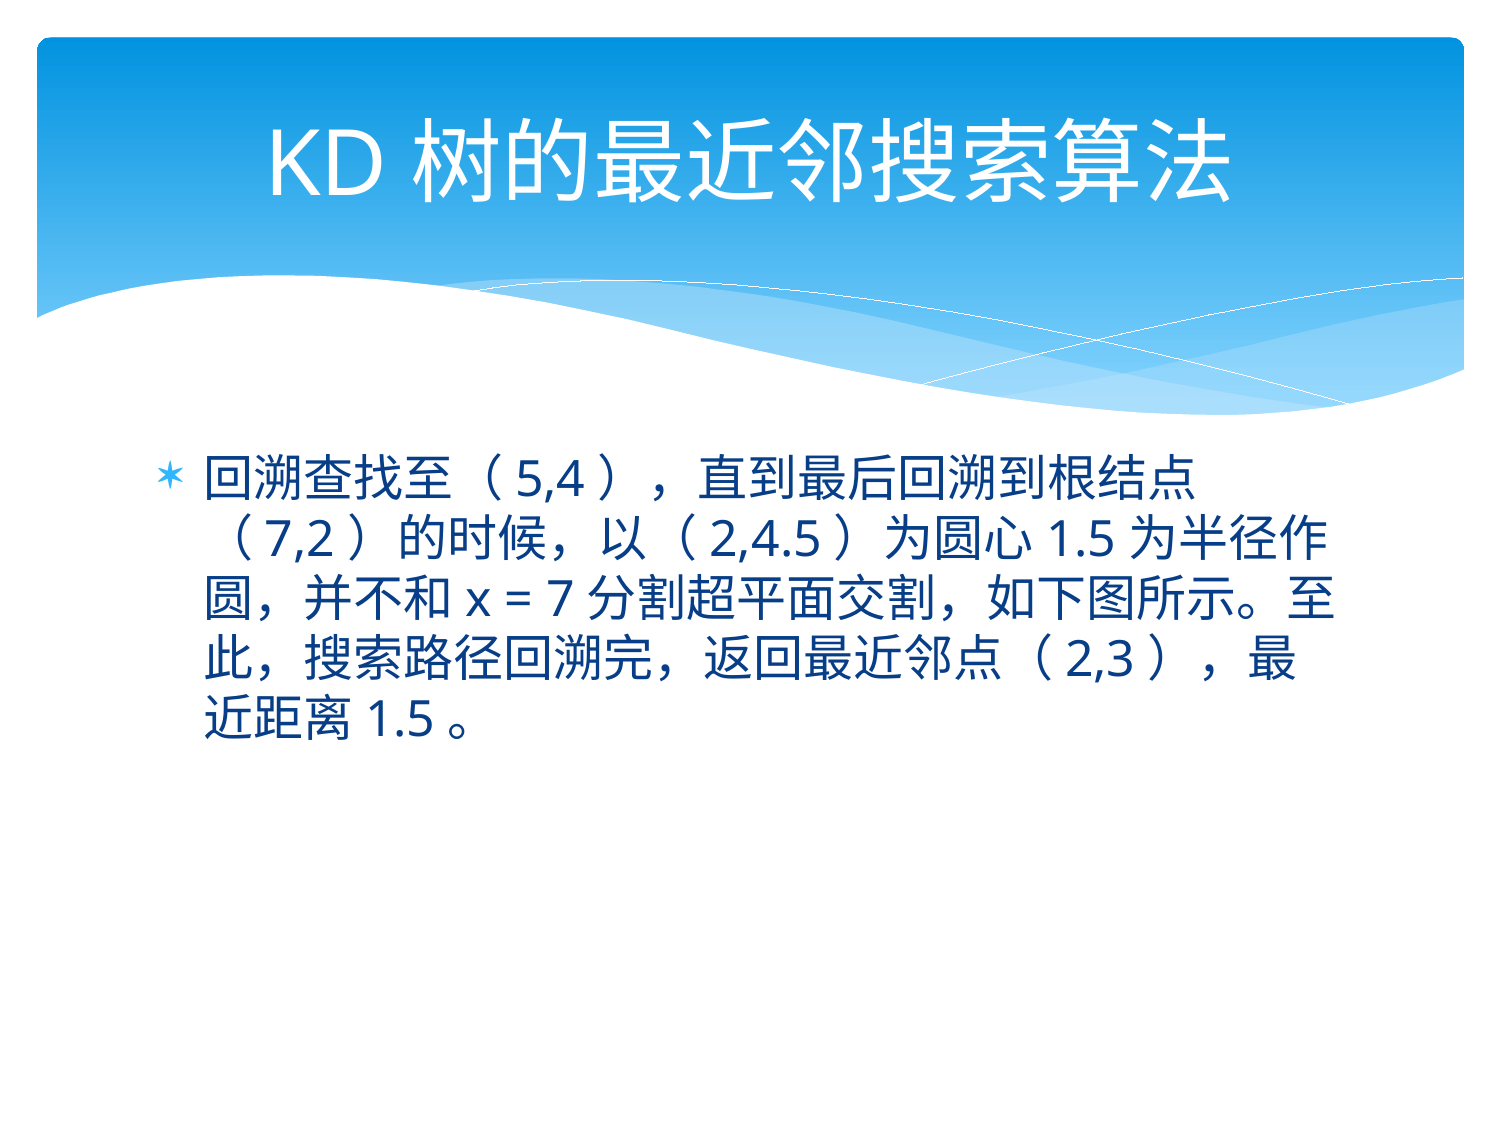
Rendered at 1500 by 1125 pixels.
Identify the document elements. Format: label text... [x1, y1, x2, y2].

list 回溯查找至（5,4），直到最后回溯到根结点（7,2）的时候，以（2,4.5）为圆心1.5为半径作圆，并不和x = 7分割超平面交割，如下图所示。至此，搜索路径回溯完，返回最近邻点（2,3），最近距离1.5。 [143, 438, 1359, 1005]
title KD树的最近邻搜索算法 [75, 55, 1425, 261]
